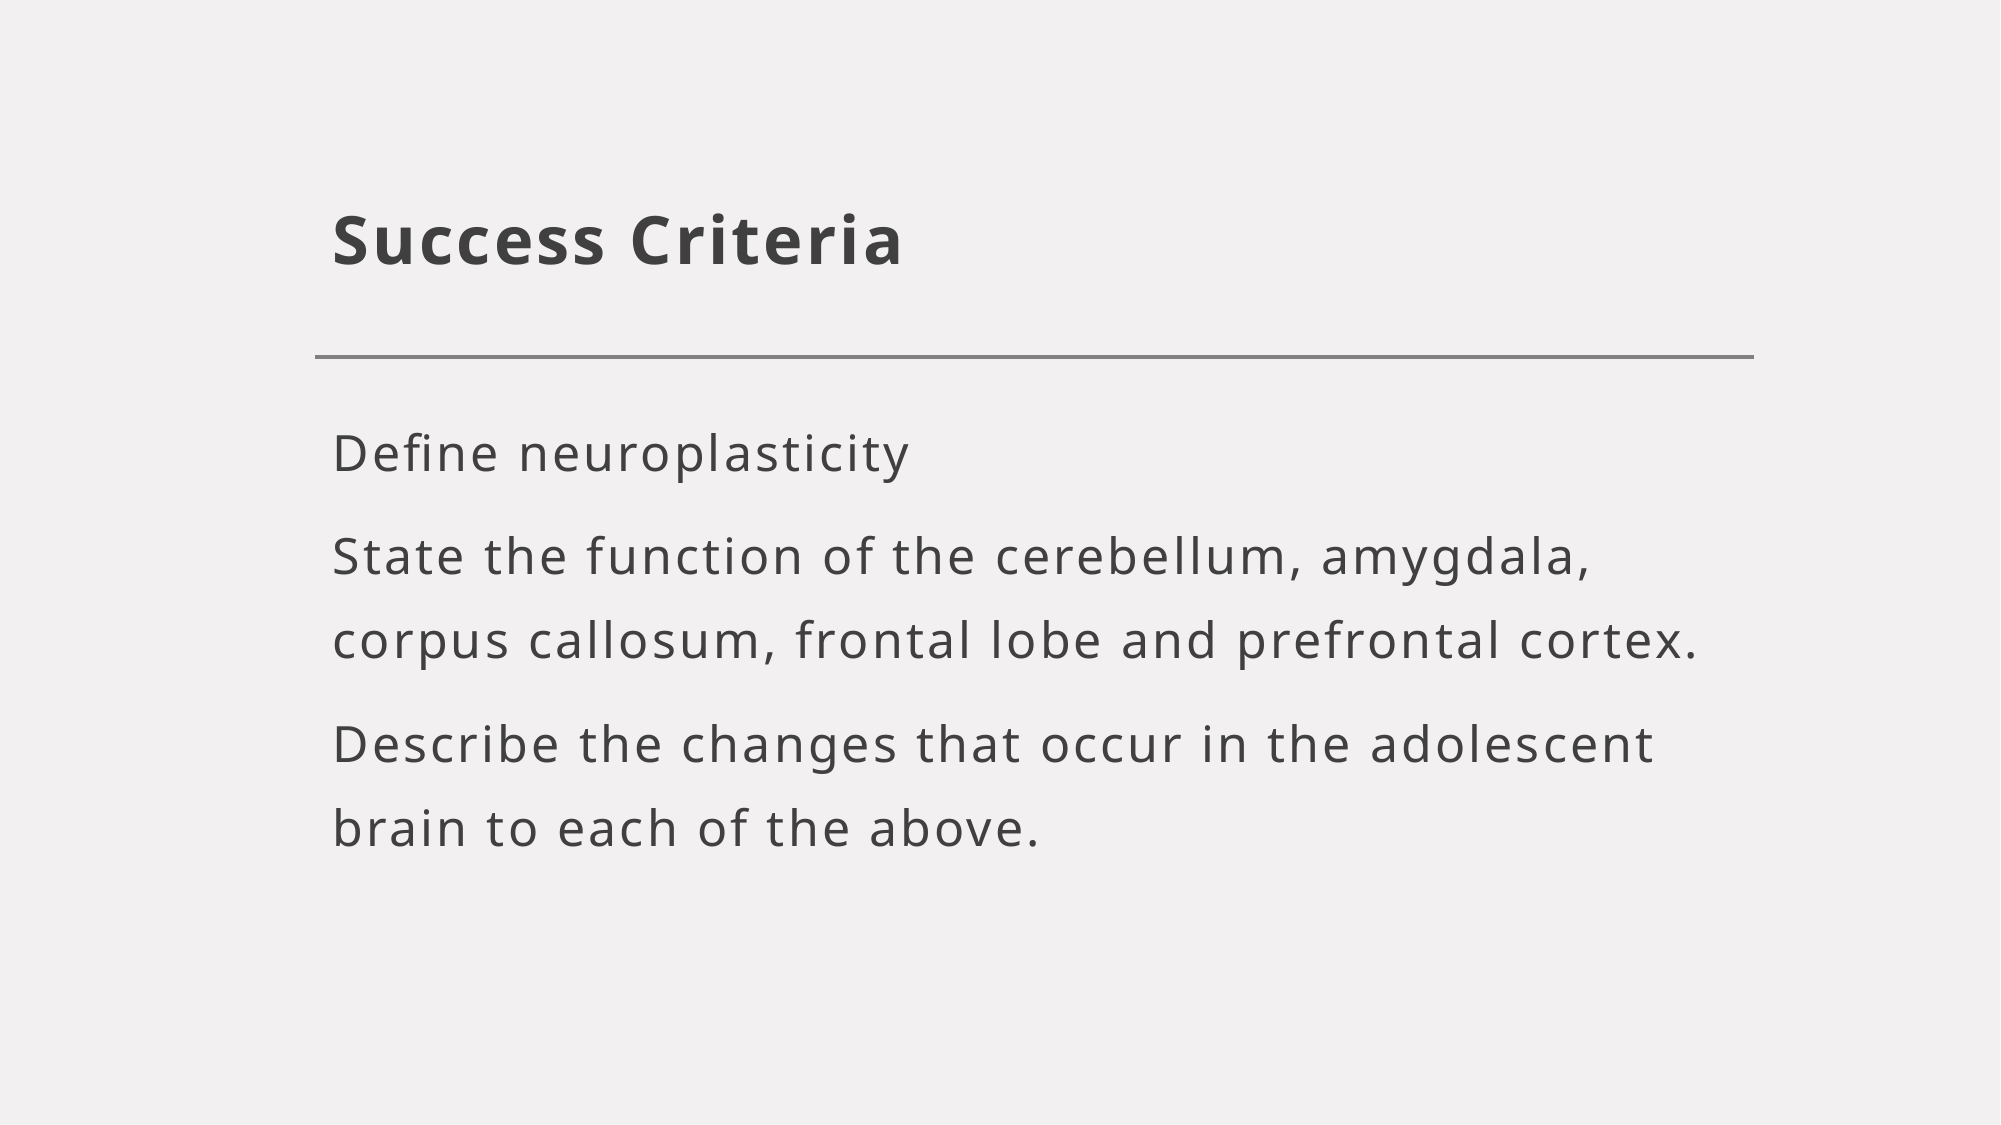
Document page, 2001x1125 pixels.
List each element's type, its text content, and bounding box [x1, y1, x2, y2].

title Success Criteria [315, 72, 1754, 294]
list Define neuroplasticity State the function of the cerebellum, amygdala, corpus callosum, frontal lobe and prefrontal cortex. Describe the changes that occur in the adolescent brain to each of the above. [315, 379, 1754, 979]
